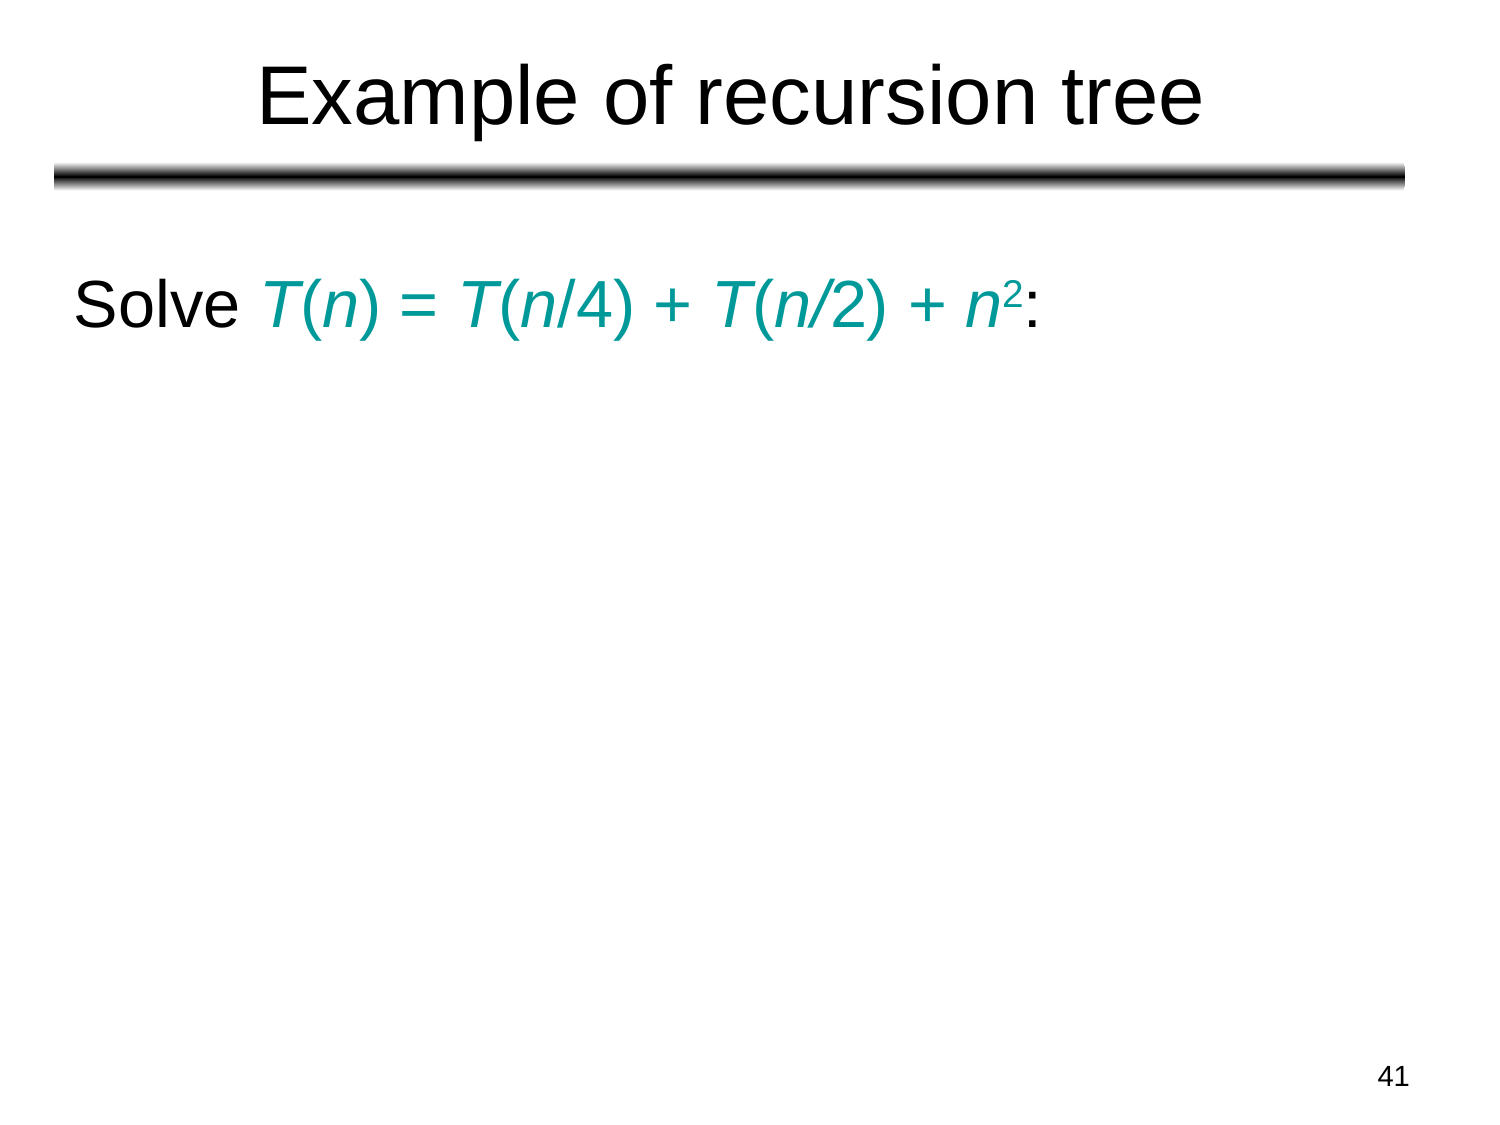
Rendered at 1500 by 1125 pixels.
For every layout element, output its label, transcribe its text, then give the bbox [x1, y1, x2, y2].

slide_number ‹#› [1074, 1049, 1425, 1103]
text_box Solve T(n) = T(n/4) + T(n/2) + n2: [59, 253, 1462, 348]
title Example of recursion tree [55, 16, 1406, 166]
